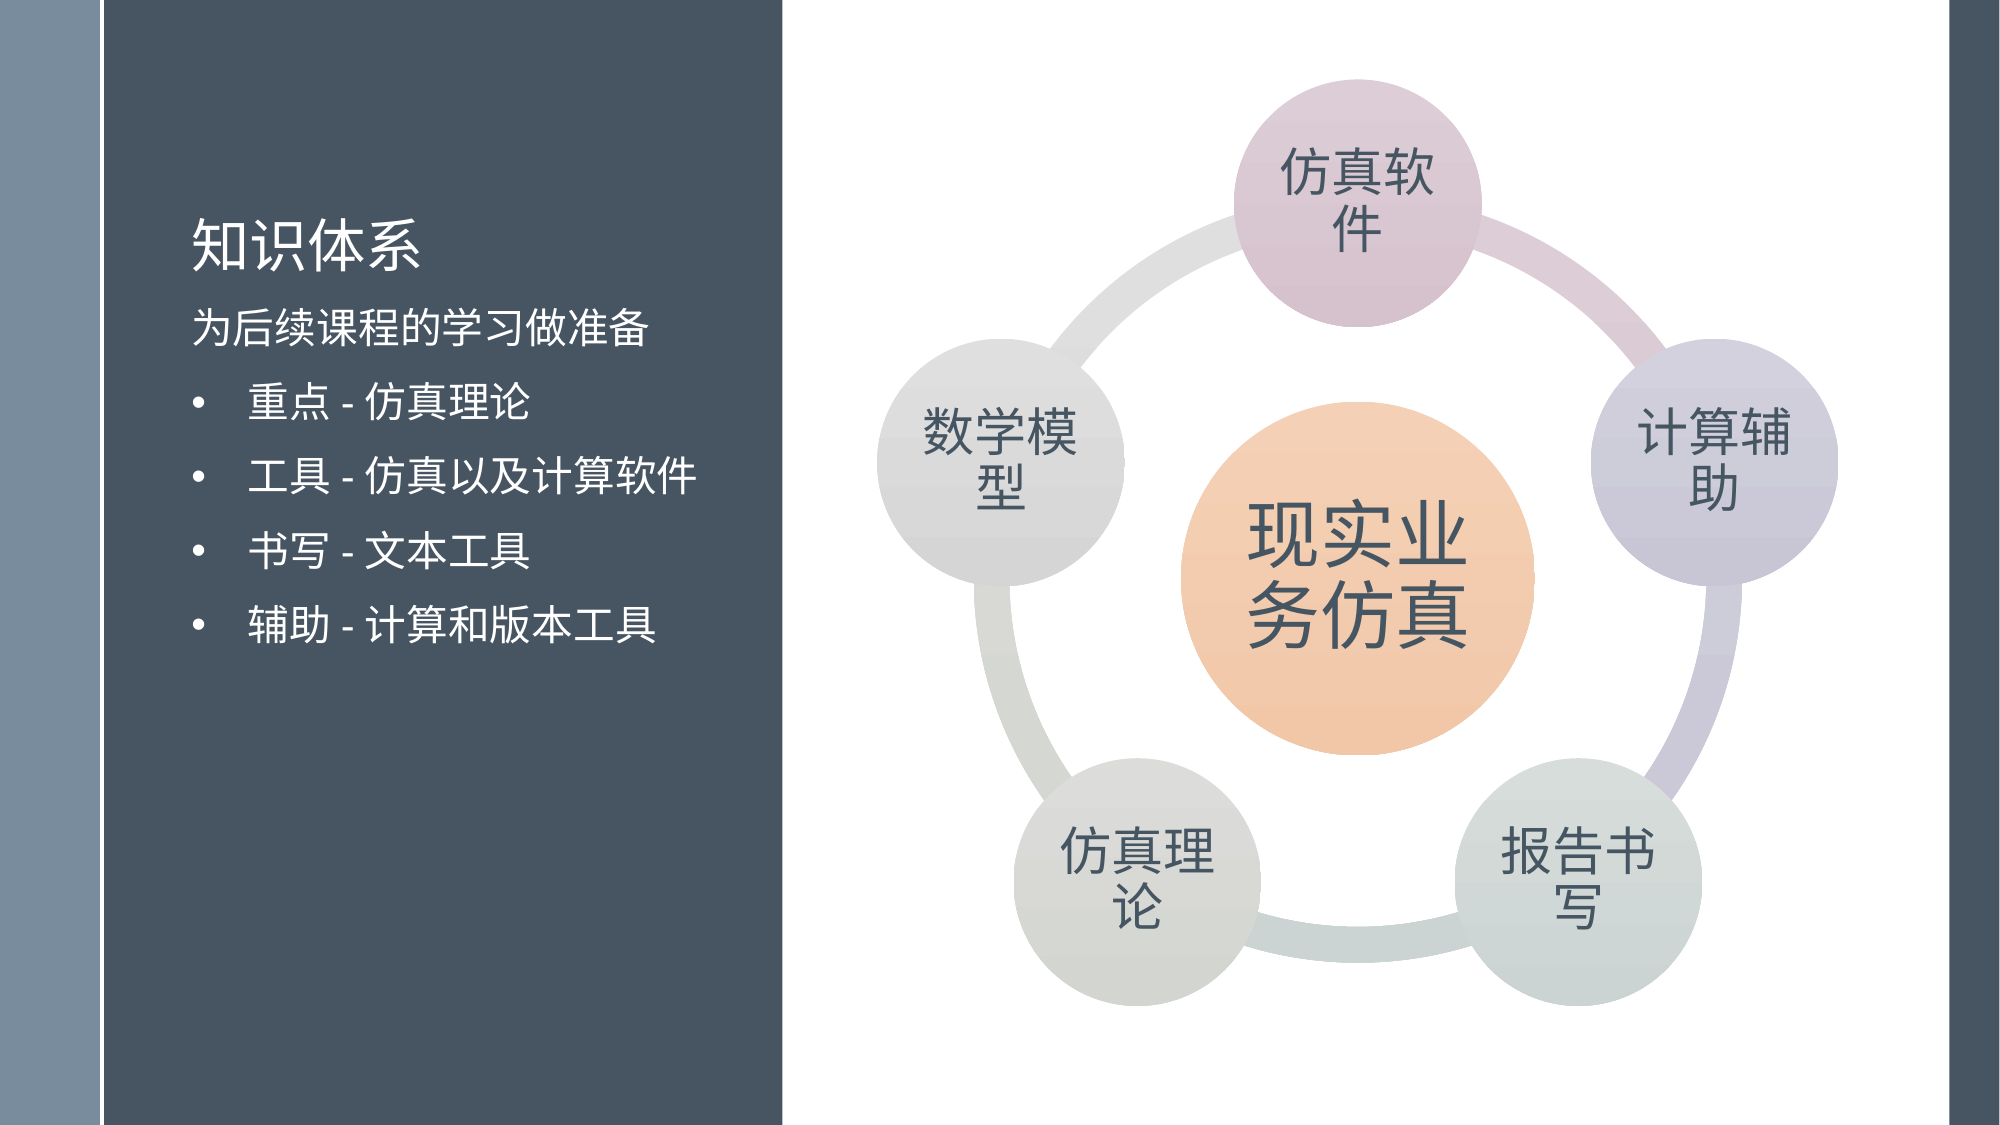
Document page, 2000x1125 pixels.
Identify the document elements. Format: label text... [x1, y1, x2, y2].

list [849, 79, 1867, 1013]
list 为后续课程的学习做准备 重点-仿真理论 工具-仿真以及计算软件 书写-文本工具 辅助-计算和版本工具 [176, 299, 717, 1013]
title 知识体系 [176, 62, 717, 288]
